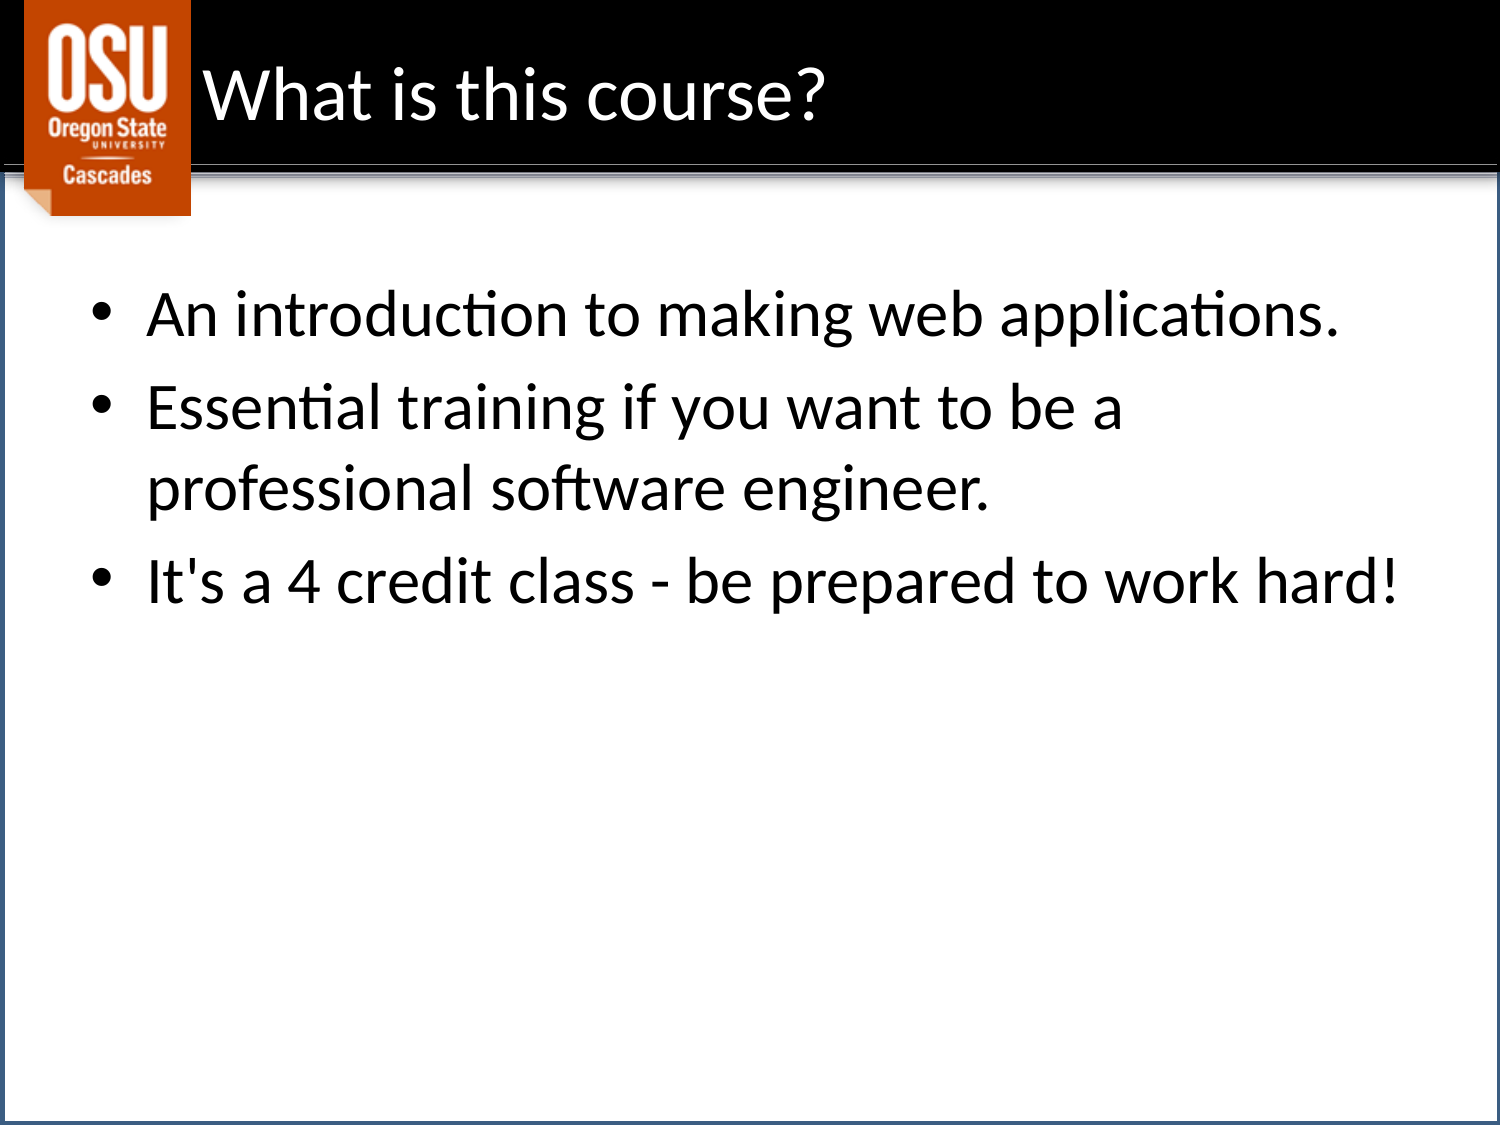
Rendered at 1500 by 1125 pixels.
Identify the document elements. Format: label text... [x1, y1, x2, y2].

picture [0, 0, 1500, 1125]
list An introduction to making web applications. Essential training if you want to be a professional software engineer. It's a 4 credit class - be prepared to work hard! [75, 262, 1425, 1005]
title What is this course? [187, 0, 1425, 184]
